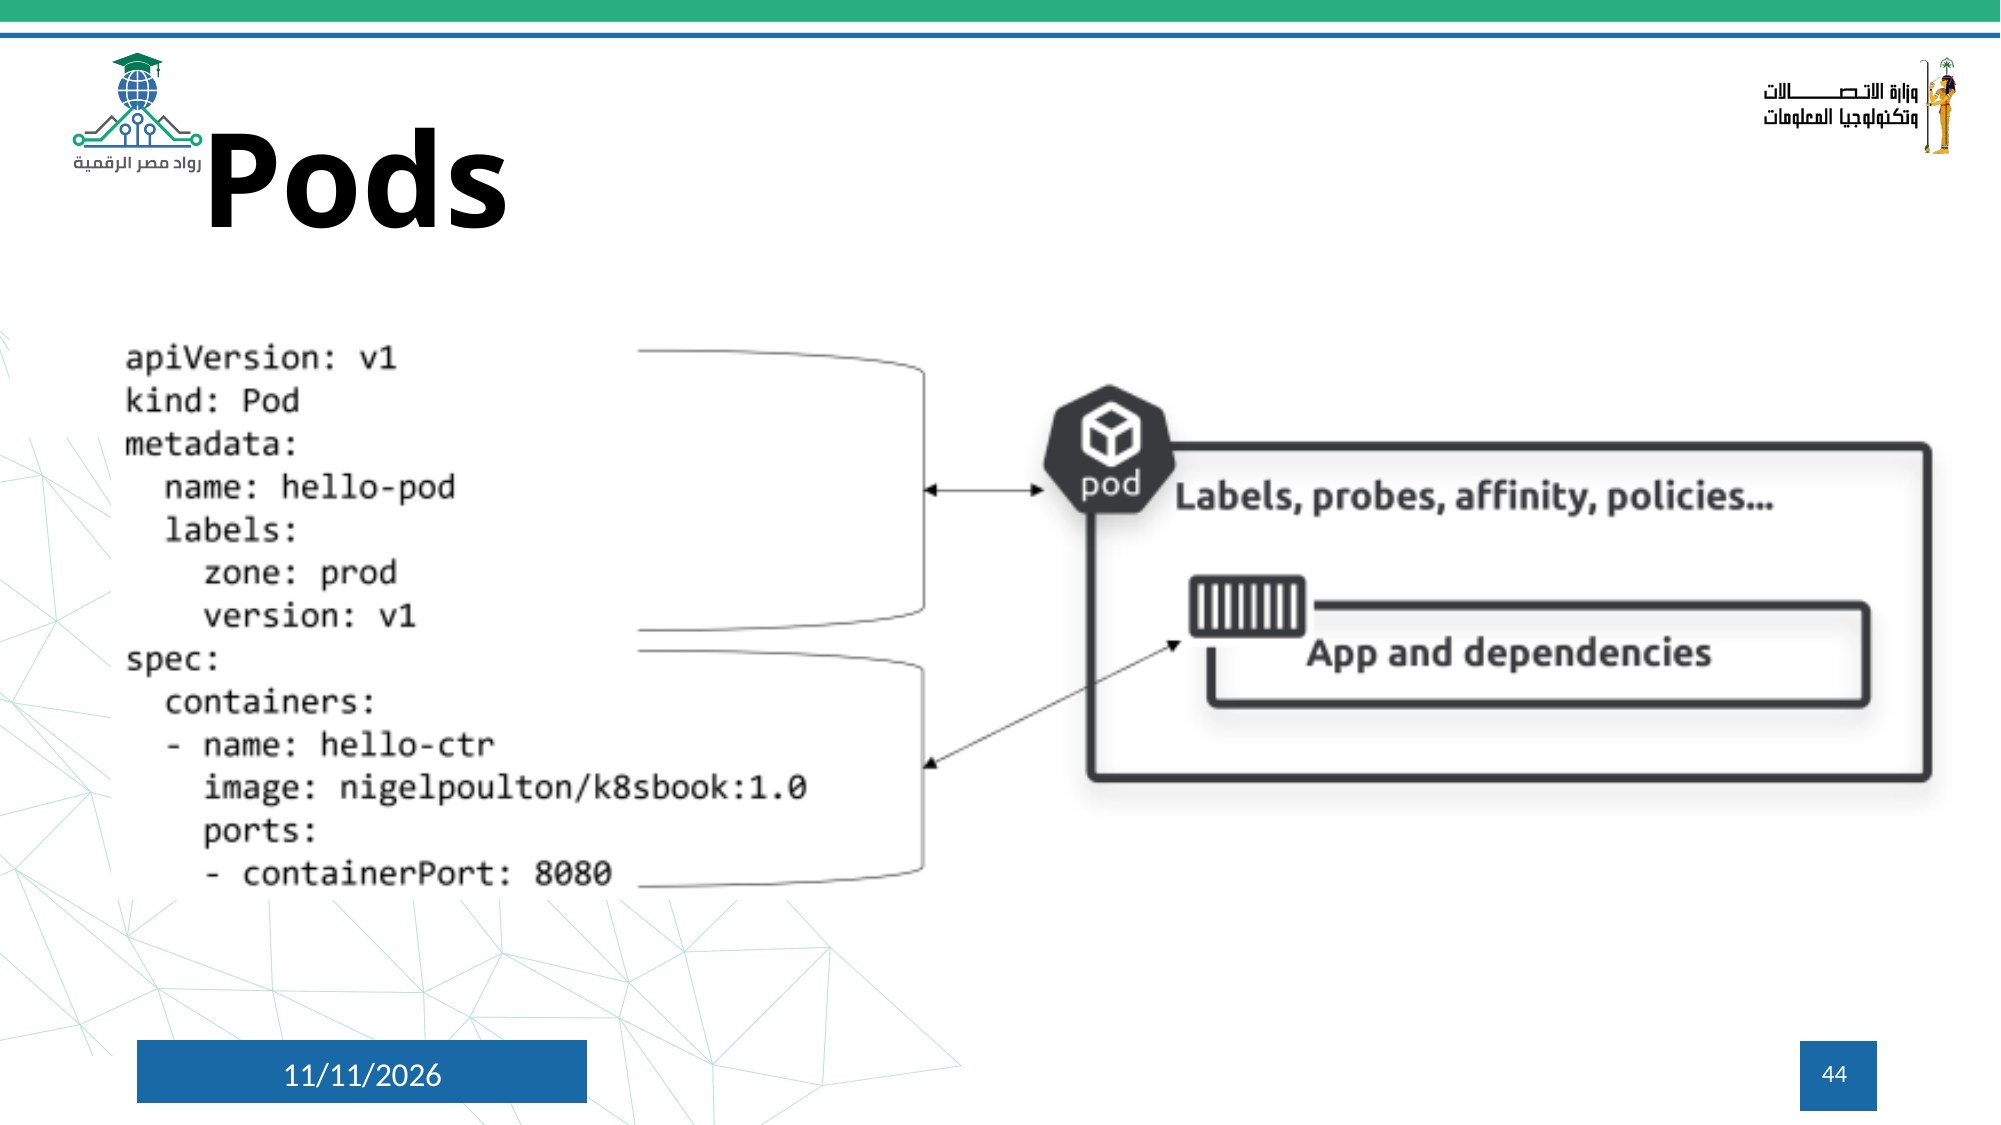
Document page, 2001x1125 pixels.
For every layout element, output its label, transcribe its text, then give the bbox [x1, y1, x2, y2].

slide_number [137, 1042, 588, 1103]
picture [0, 0, 2000, 1125]
slide_number 44 [1412, 1042, 1863, 1103]
footer [636, 1042, 1338, 1103]
title Pods [137, 105, 1863, 323]
